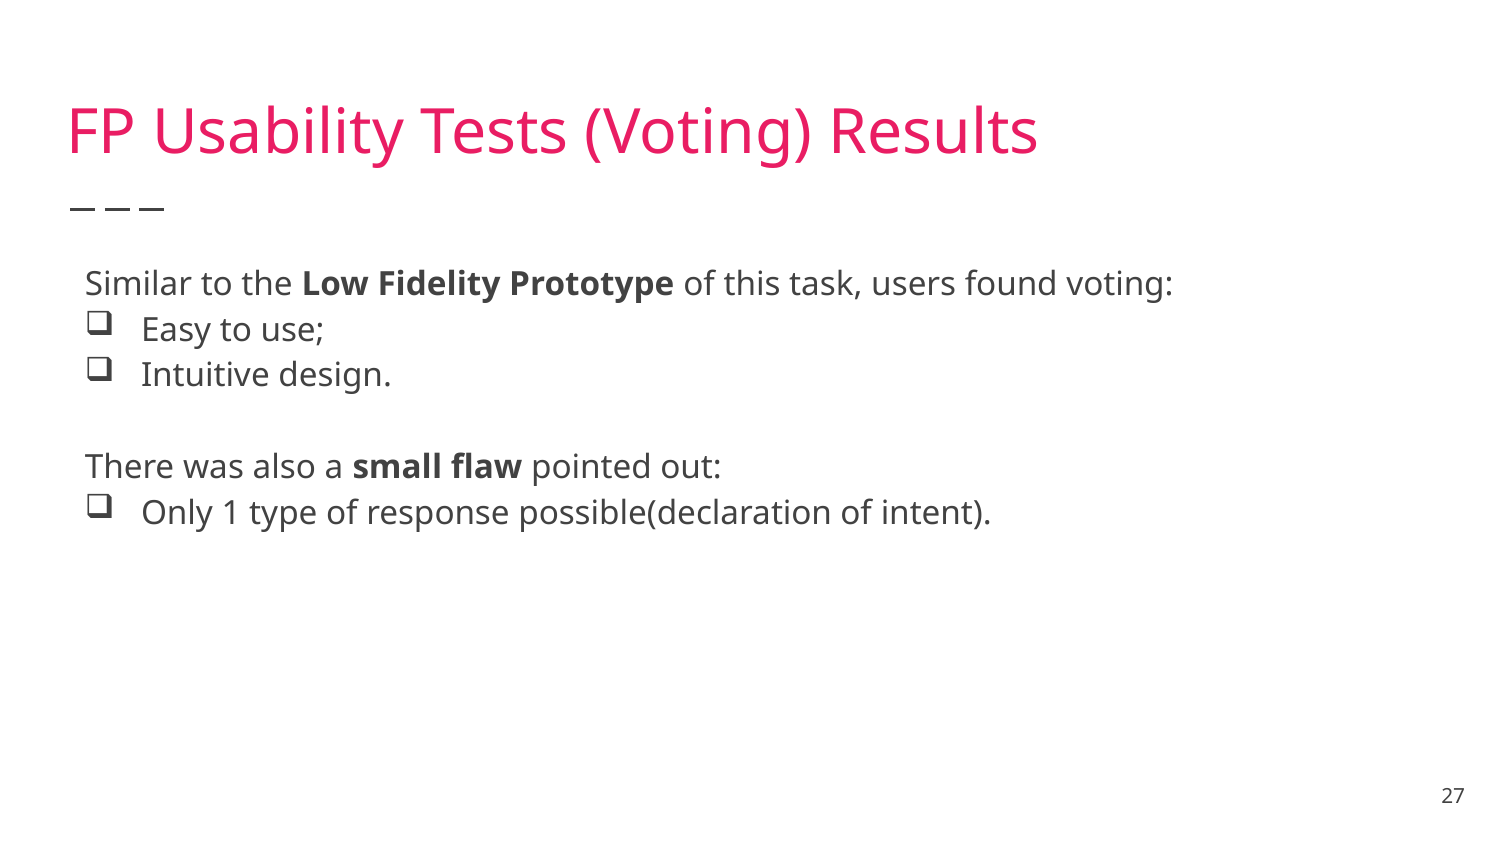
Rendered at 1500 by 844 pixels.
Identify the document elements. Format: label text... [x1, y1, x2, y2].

slide_number 27 [1389, 764, 1480, 830]
list Similar to the Low Fidelity Prototype of this task, users found voting: Easy to use; Intuitive design. There was also a small flaw pointed out: Only 1 type of response possible(declaration of intent). [51, 240, 1449, 750]
title FP Usability Tests (Voting) Results [51, 61, 1449, 182]
